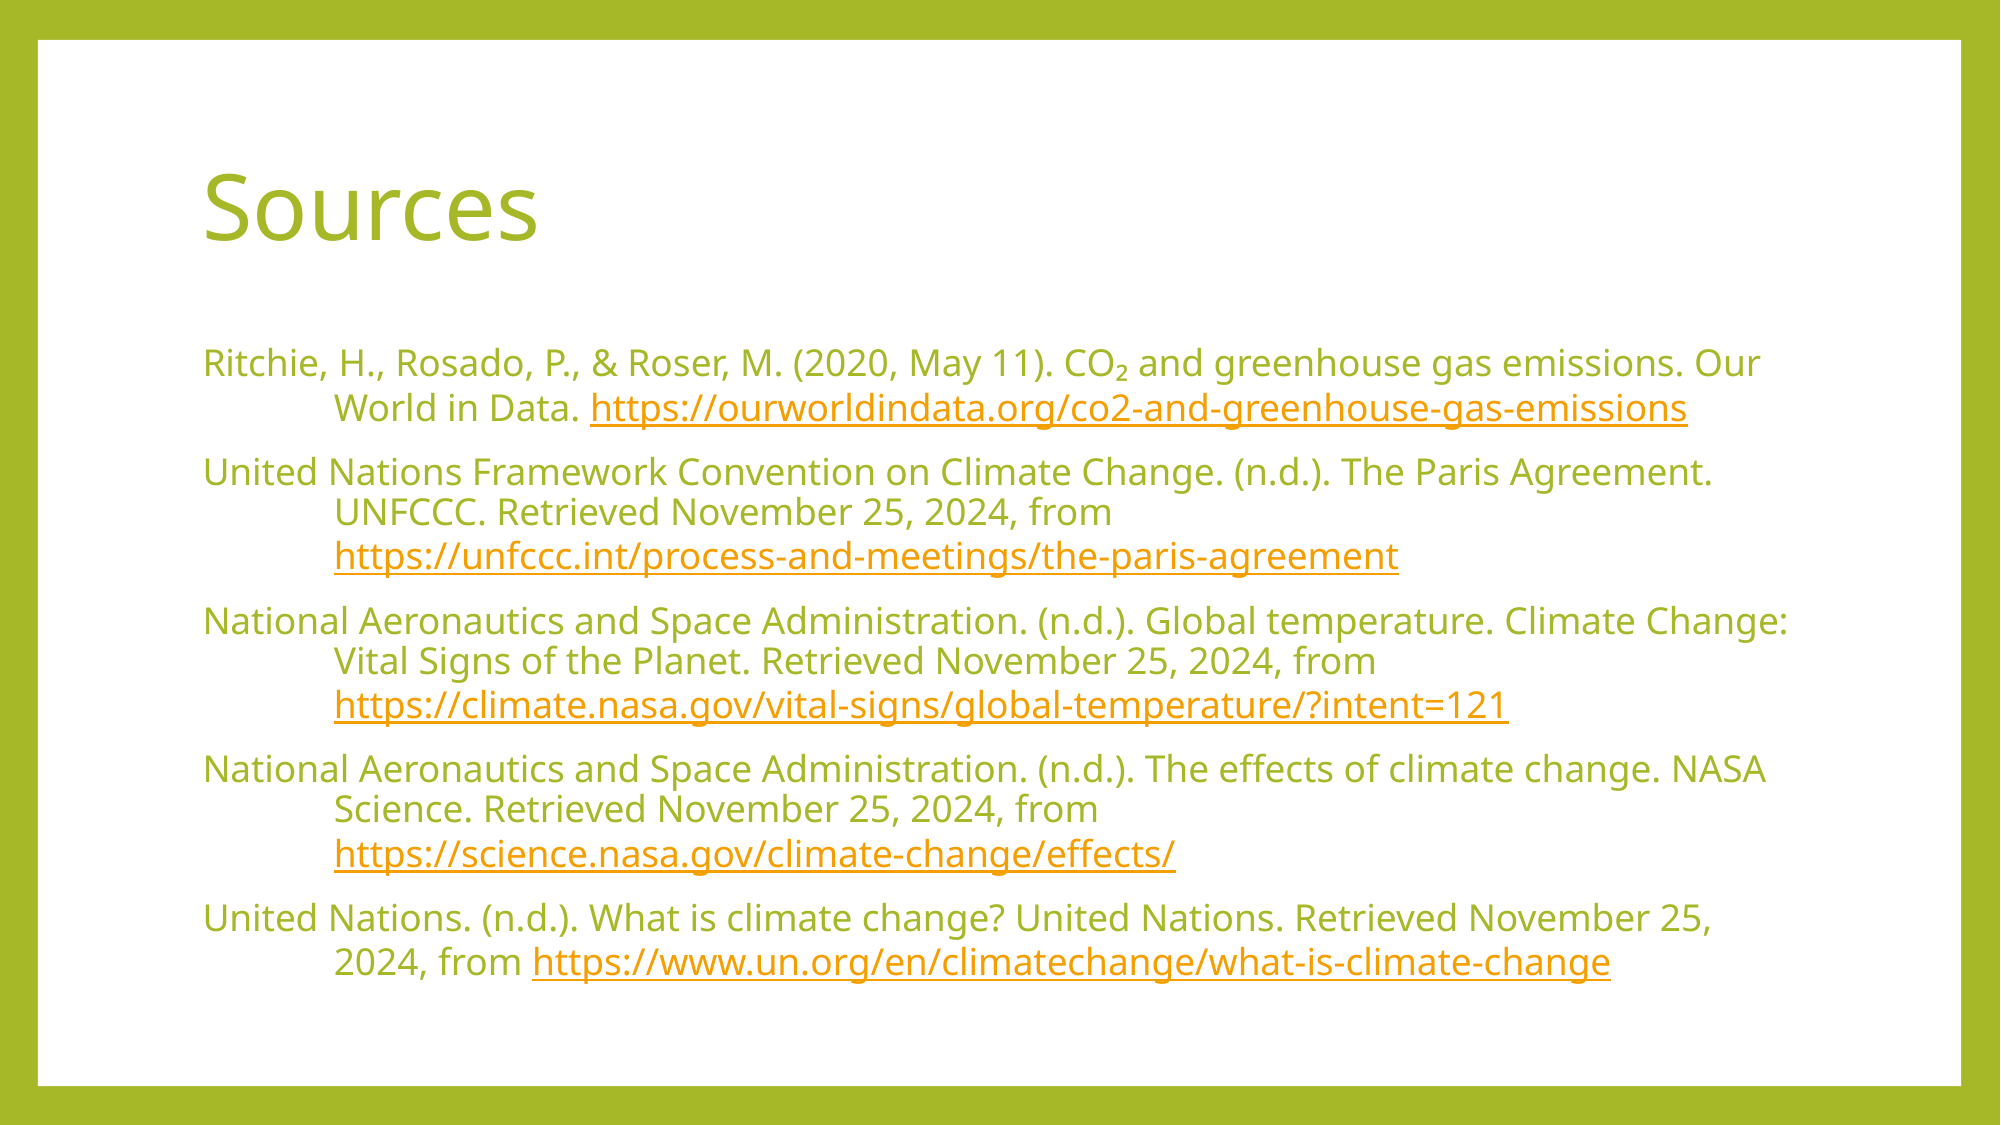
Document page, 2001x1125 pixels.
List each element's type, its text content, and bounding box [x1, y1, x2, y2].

list Ritchie, H., Rosado, P., & Roser, M. (2020, May 11). CO₂ and greenhouse gas emissions. Our World in Data. https://ourworldindata.org/co2-and-greenhouse-gas-emissions United Nations Framework Convention on Climate Change. (n.d.). The Paris Agreement. UNFCCC. Retrieved November 25, 2024, from https://unfccc.int/process-and-meetings/the-paris-agreement National Aeronautics and Space Administration. (n.d.). Global temperature. Climate Change: Vital Signs of the Planet. Retrieved November 25, 2024, from https://climate.nasa.gov/vital-signs/global-temperature/?intent=121 National Aeronautics and Space Administration. (n.d.). The effects of climate change. NASA Science. Retrieved November 25, 2024, from https://science.nasa.gov/climate-change/effects/ United Nations. (n.d.). What is climate change? United Nations. Retrieved November 25, 2024, from https://www.un.org/en/climatechange/what-is-climate-change [187, 337, 1808, 1000]
title Sources [187, 99, 1808, 323]
